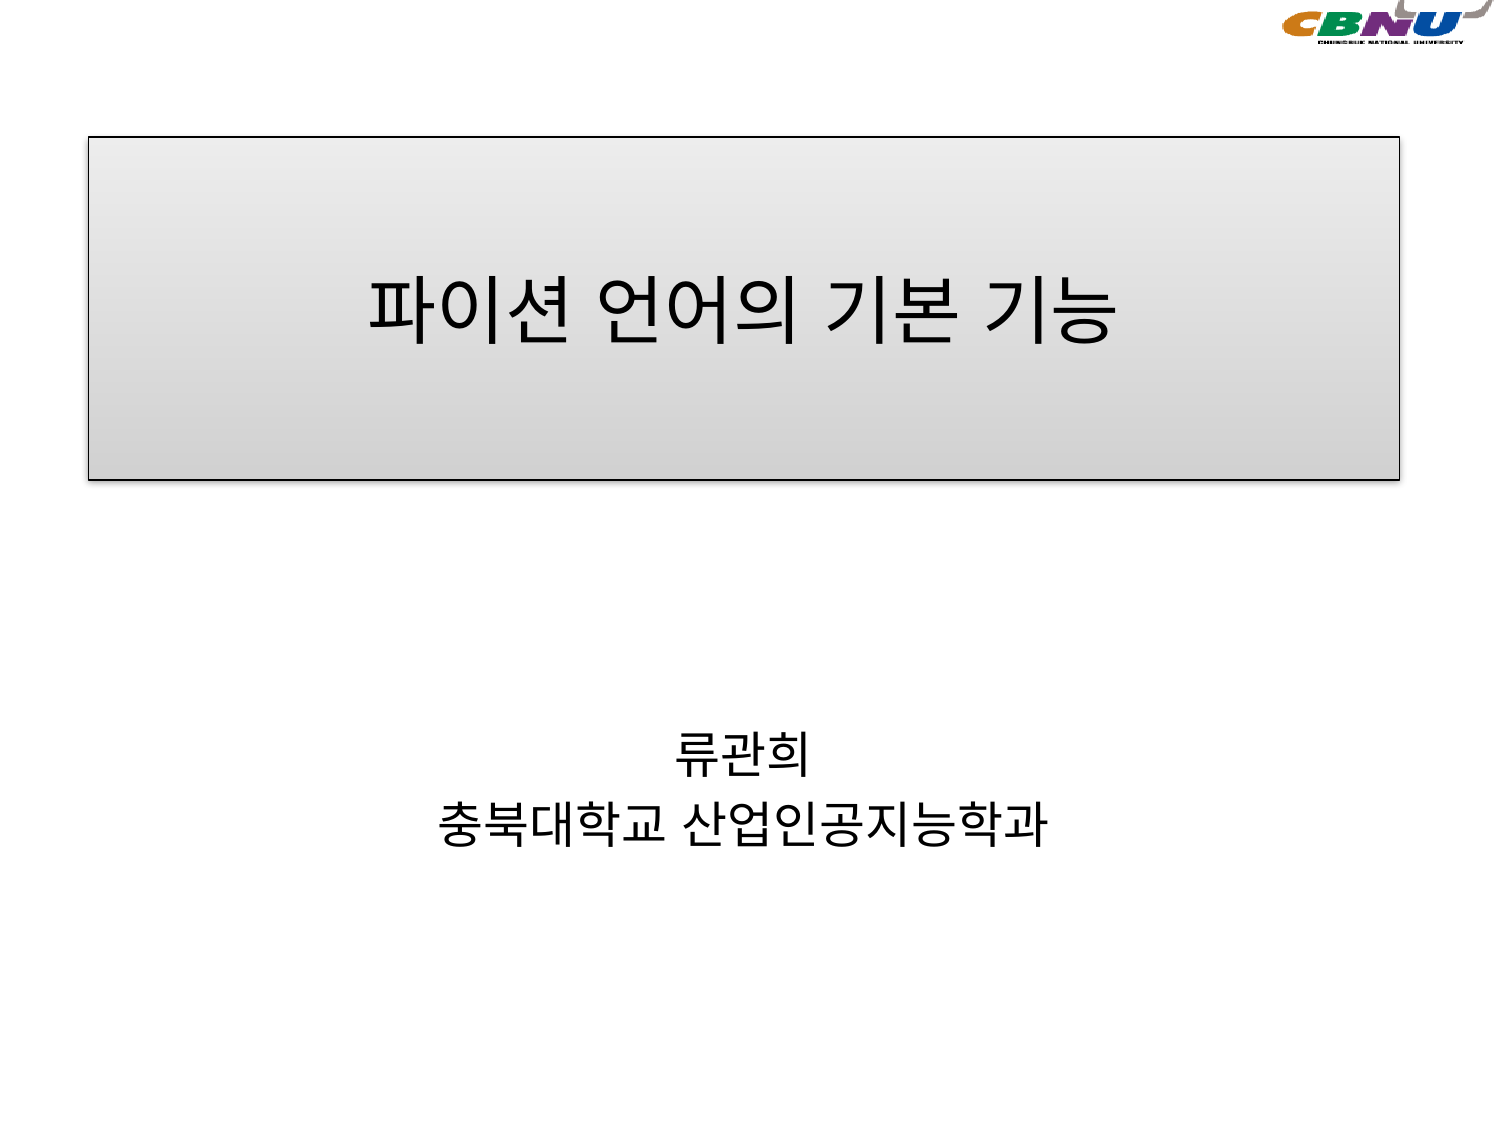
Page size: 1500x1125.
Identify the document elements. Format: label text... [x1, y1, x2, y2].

picture [1277, 0, 1500, 47]
title 파이션 언어의 기본 기능 [88, 136, 1400, 481]
subtitle 류관희 충북대학교 산업인공지능학과 [218, 716, 1269, 1004]
